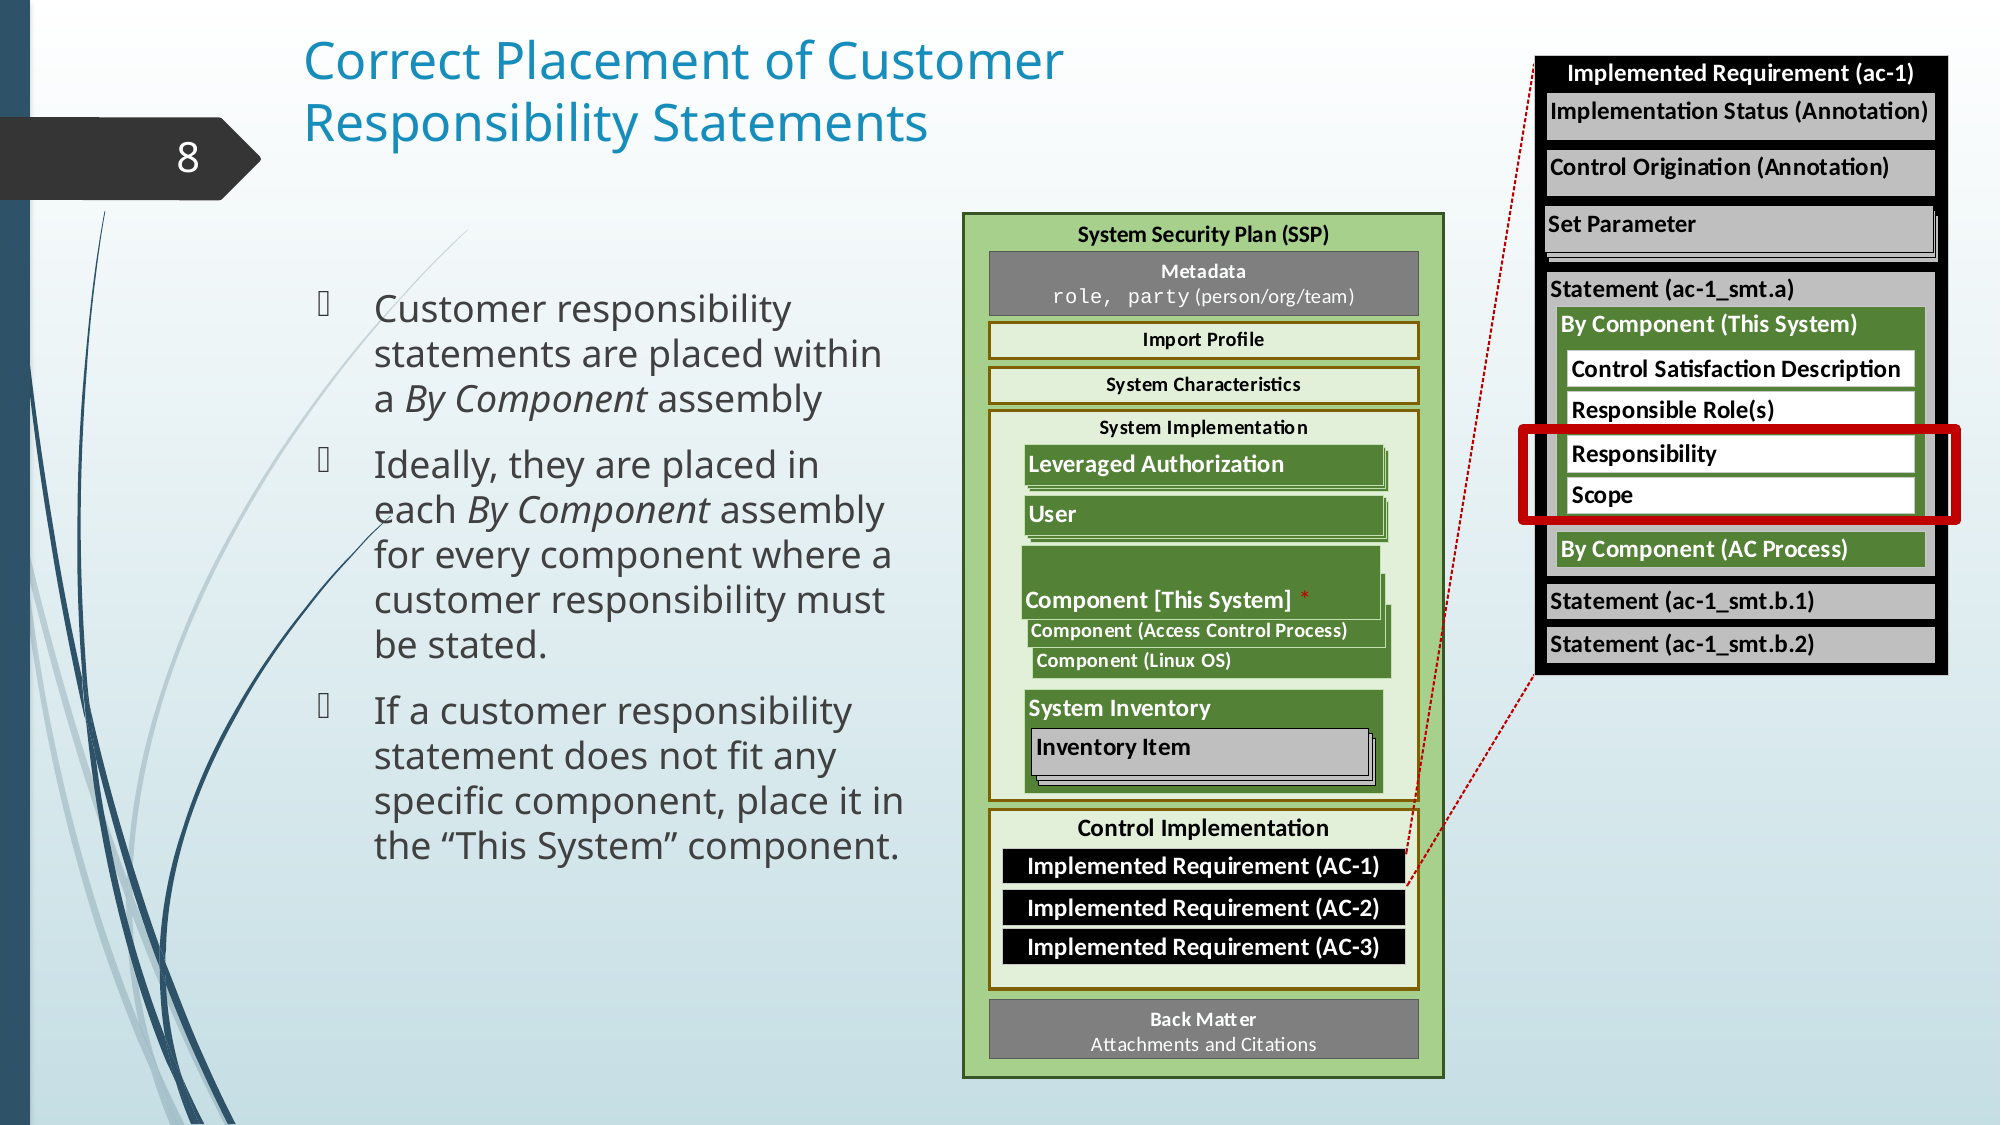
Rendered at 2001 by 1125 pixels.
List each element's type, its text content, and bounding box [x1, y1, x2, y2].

text_box [1953, 428, 1957, 522]
text_box Customer responsibility statements are placed within a By Component assembly Ideally, they are placed in each By Component assembly for every component where a customer responsibility must be stated. If a customer responsibility statement does not fit any specific component, place it in the “This System” component. [302, 277, 929, 1054]
title Correct Placement of Customer Responsibility Statements [288, 20, 1365, 163]
picture [958, 48, 1950, 1079]
slide_number 8 [87, 129, 216, 190]
